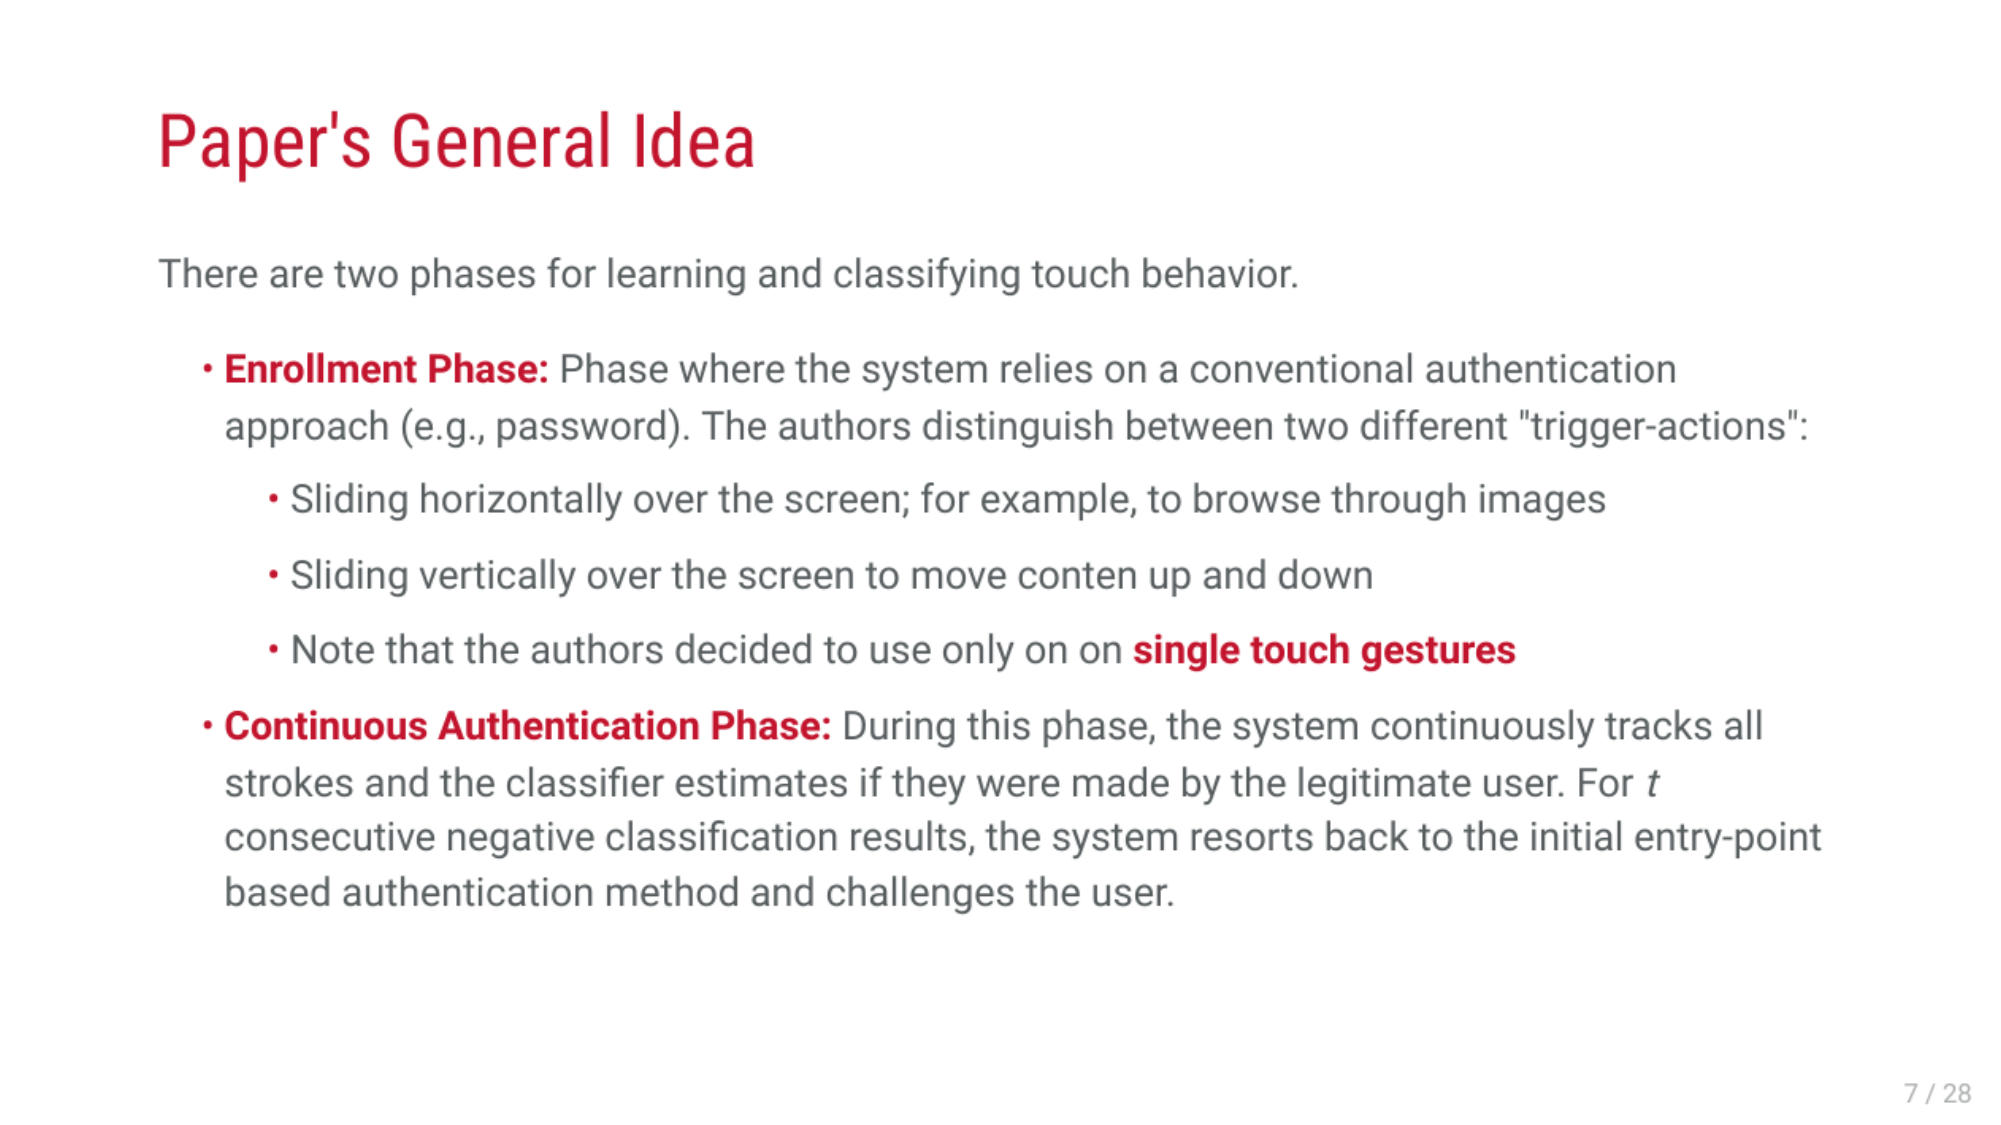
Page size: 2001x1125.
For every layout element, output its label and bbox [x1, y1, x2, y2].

list [0, 0, 2000, 1125]
